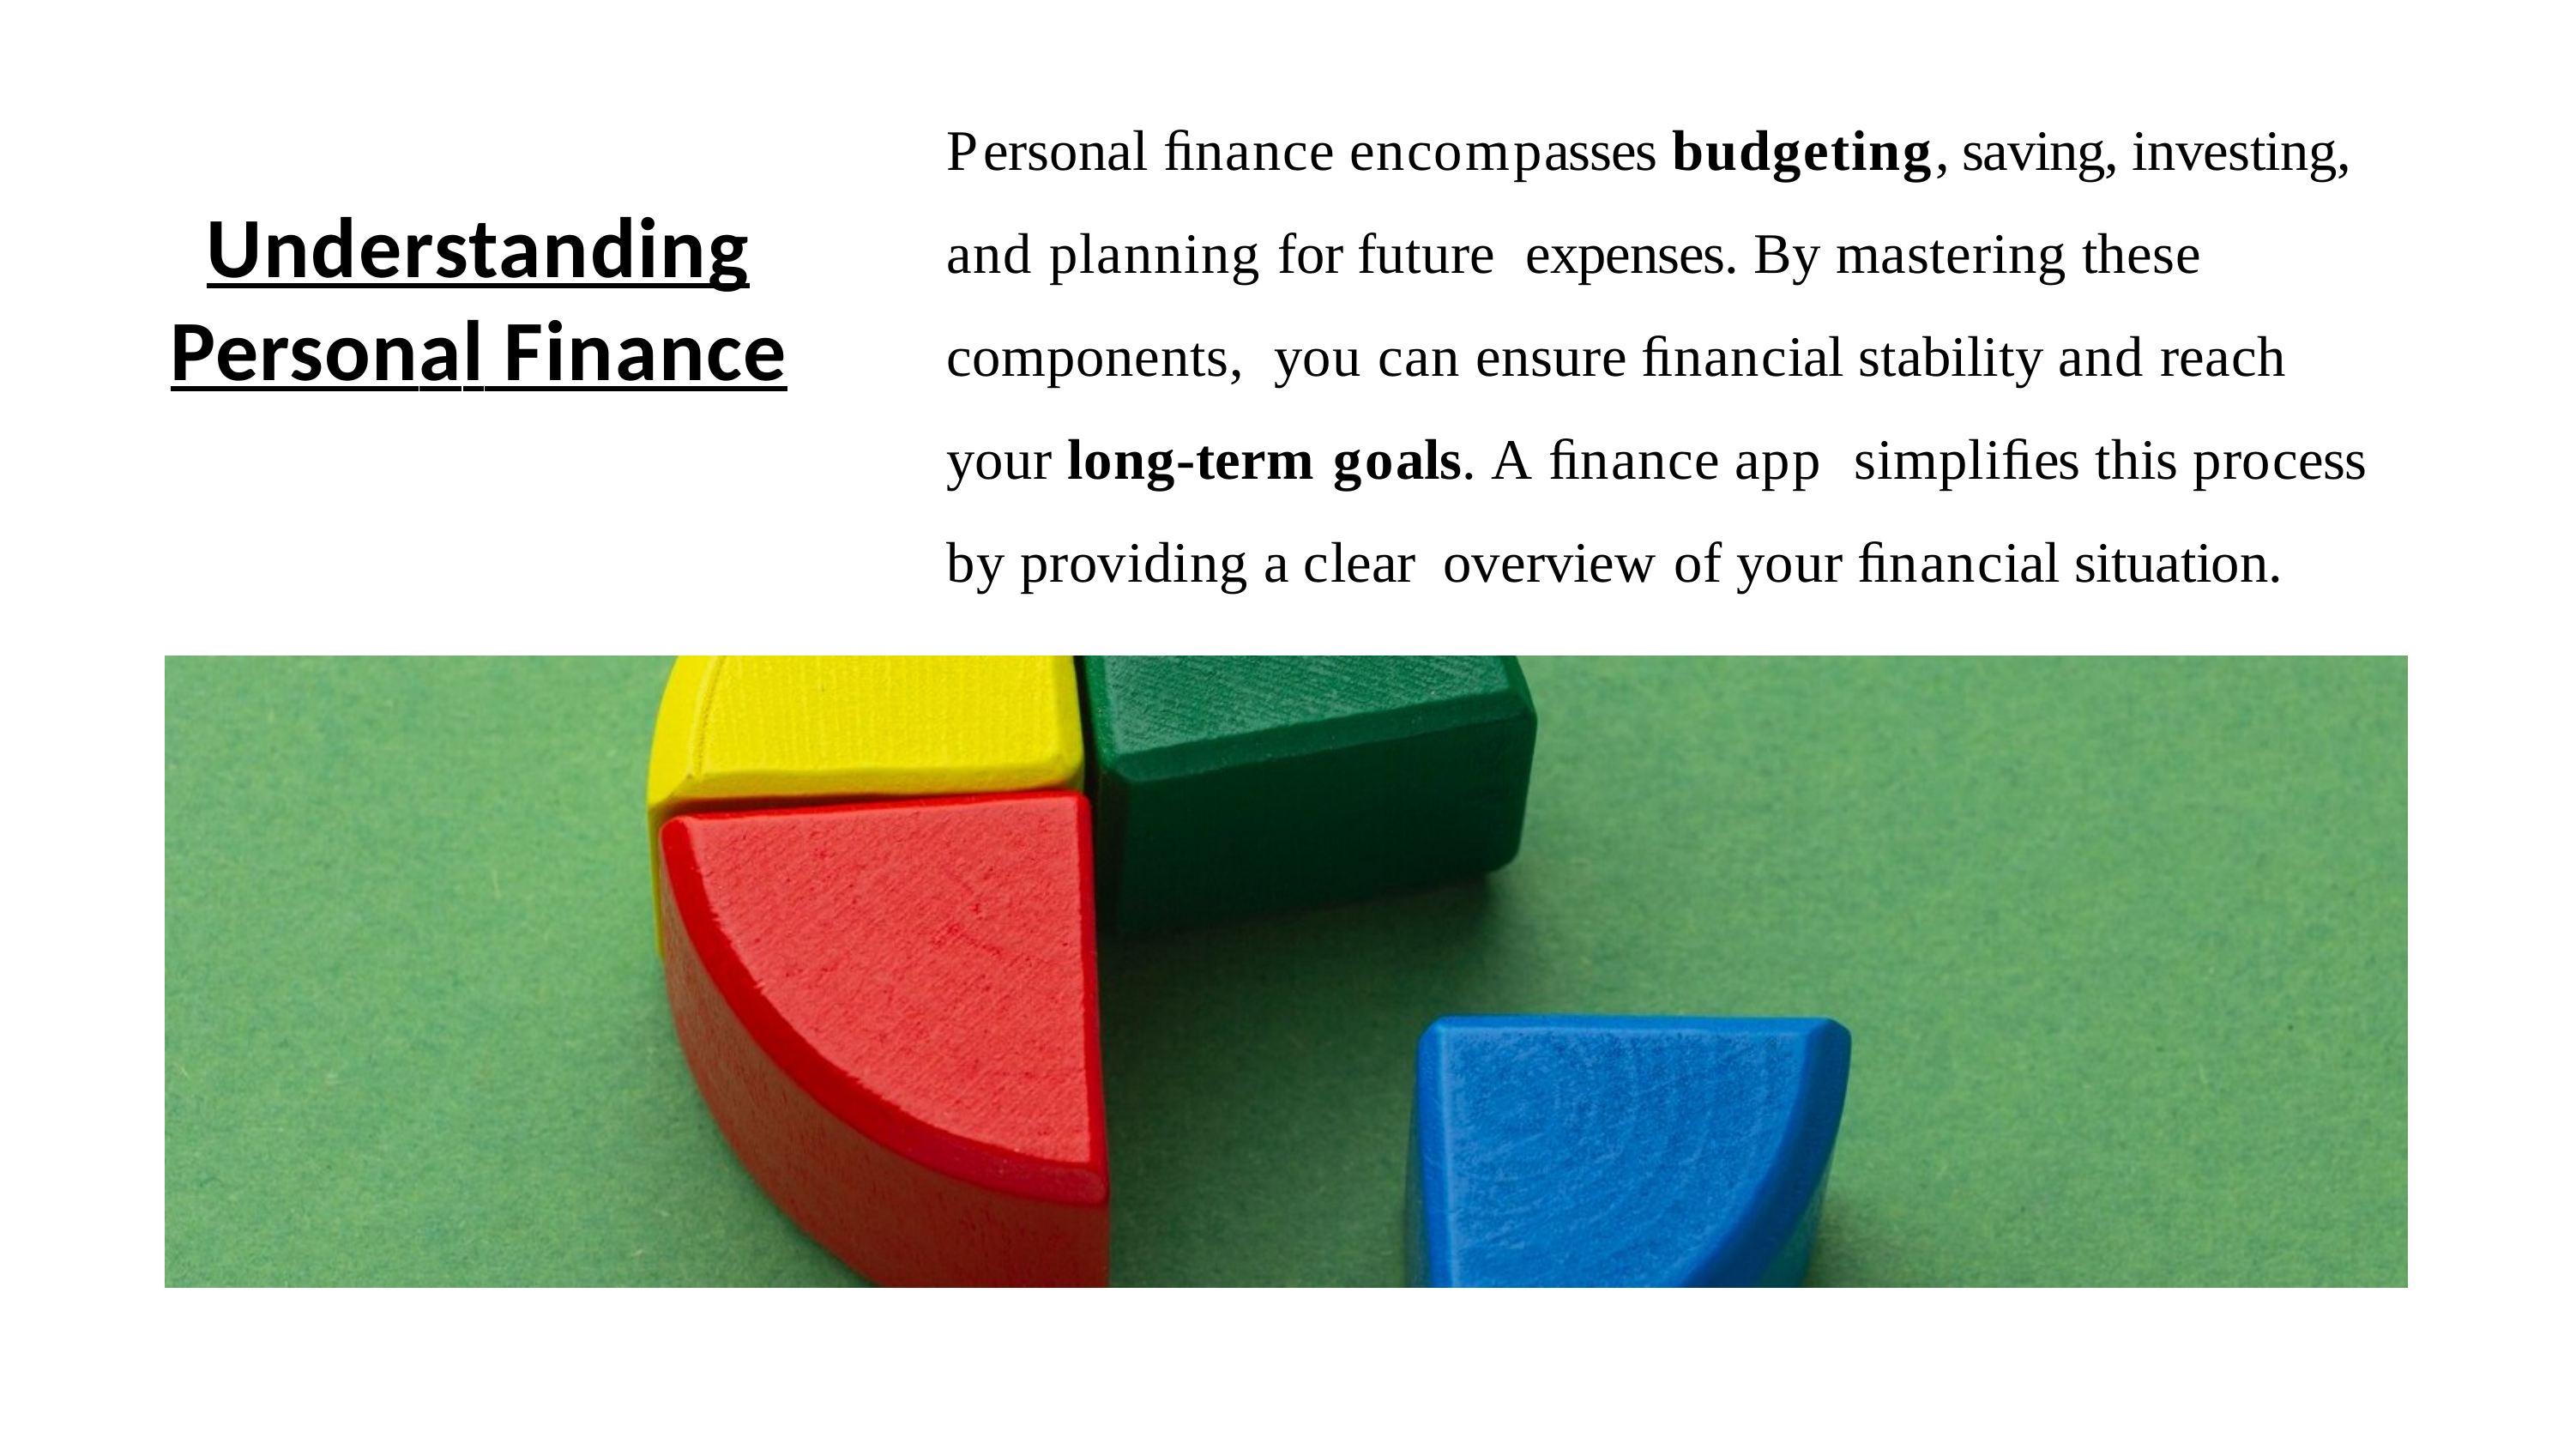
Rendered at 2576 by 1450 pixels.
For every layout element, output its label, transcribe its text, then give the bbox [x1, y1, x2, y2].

picture [165, 656, 2409, 1288]
title Understanding Personal Finance [44, 171, 913, 416]
text_box Personal ﬁnance encompasses budgeting, saving, investing, and planning for future expenses. By mastering these components, you can ensure ﬁnancial stability and reach your long-term goals. A ﬁnance app simpliﬁes this process by providing a clear overview of your ﬁnancial situation. [944, 70, 2404, 594]
